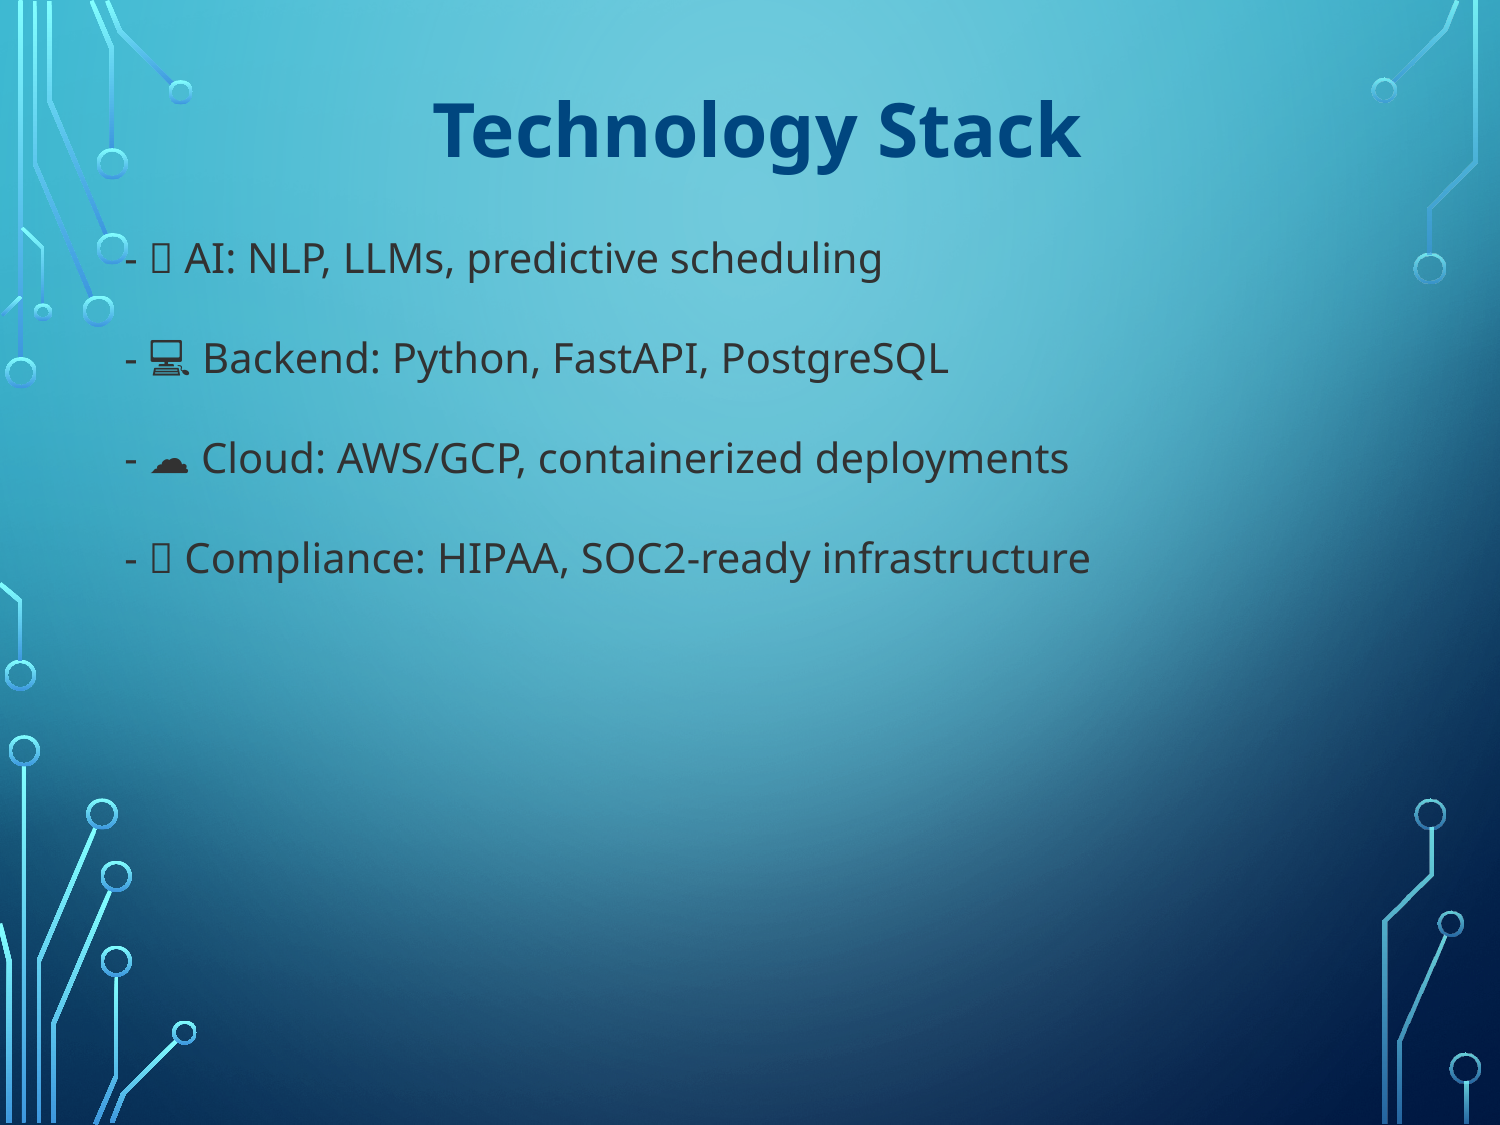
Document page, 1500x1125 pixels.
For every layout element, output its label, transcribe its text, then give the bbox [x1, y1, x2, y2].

text_box Technology Stack [417, 74, 1097, 180]
text_box - 🧠 AI: NLP, LLMs, predictive scheduling - 💻 Backend: Python, FastAPI, PostgreSQL - ☁️ Cloud: AWS/GCP, containerized deployments - 🔐 Compliance: HIPAA, SOC2-ready infrastructure [109, 224, 1107, 590]
